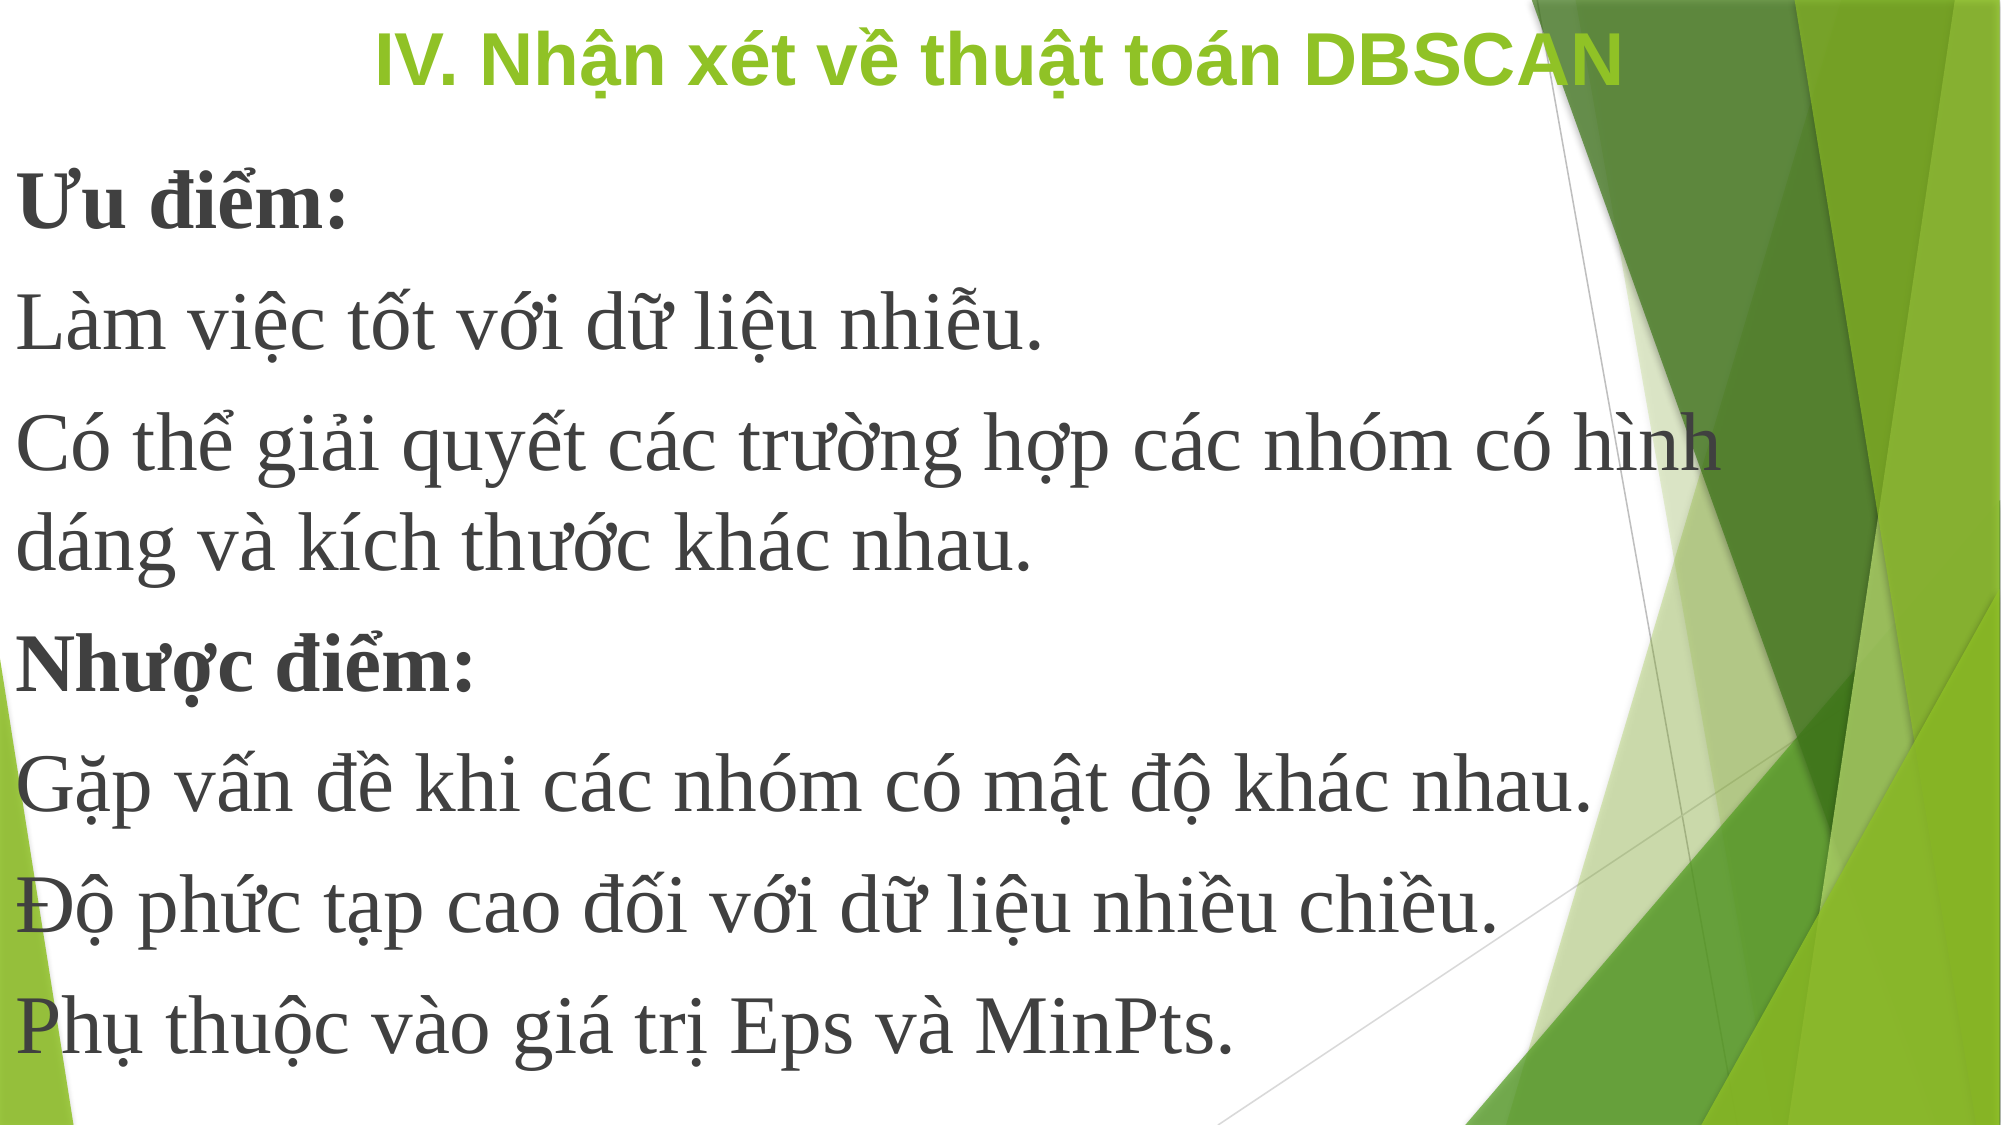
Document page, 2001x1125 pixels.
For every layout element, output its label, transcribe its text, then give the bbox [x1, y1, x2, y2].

list Ưu điểm: Làm việc tốt với dữ liệu nhiễu. Có thể giải quyết các trường hợp các nhóm có hình dáng và kích thước khác nhau. Nhược điểm: Gặp vấn đề khi các nhóm có mật độ khác nhau. Độ phức tạp cao đối với dữ liệu nhiều chiều. Phụ thuộc vào giá trị Eps và MinPts. [0, 137, 1863, 1040]
title IV. Nhận xét về thuật toán DBSCAN [137, 3, 1863, 137]
